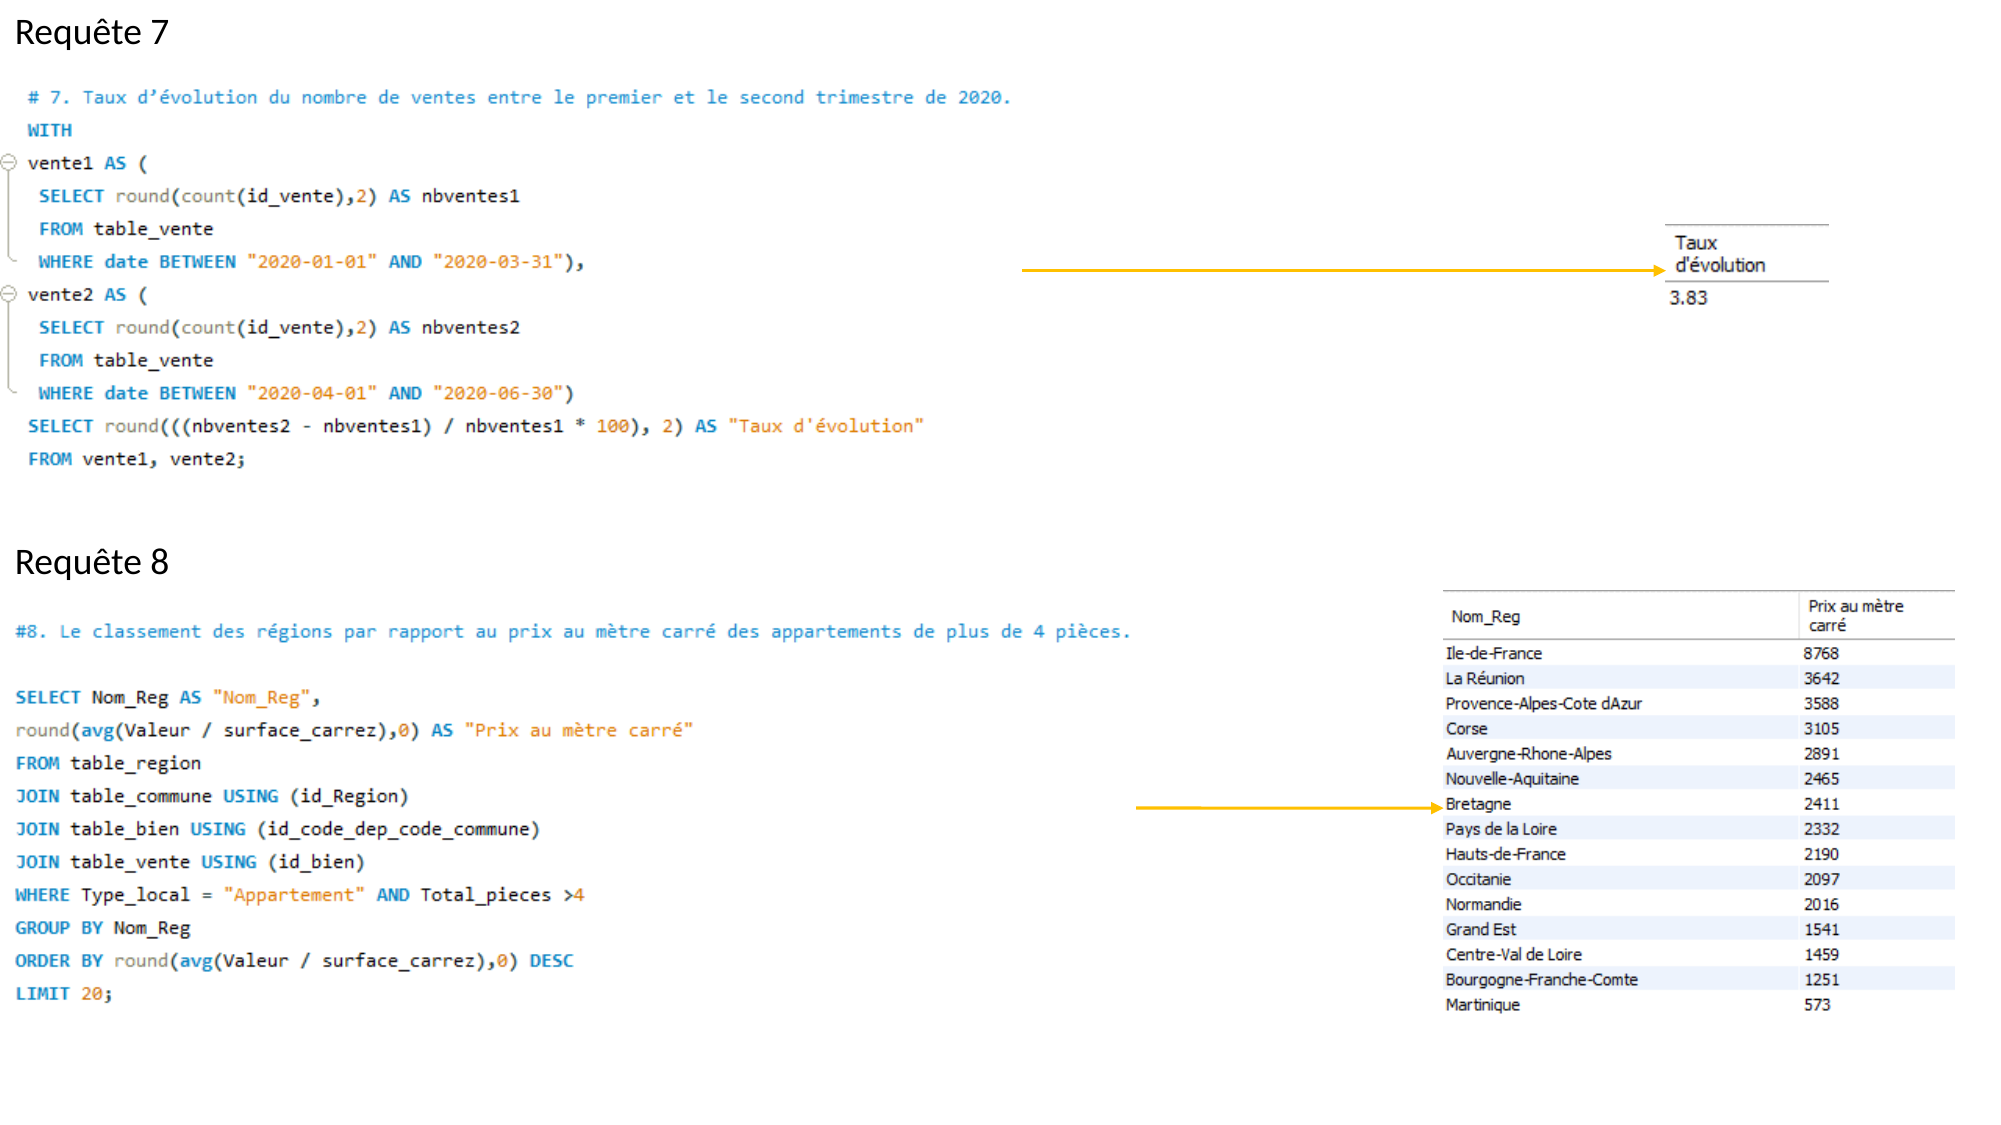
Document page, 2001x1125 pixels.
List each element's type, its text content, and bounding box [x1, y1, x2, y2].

text_box Requête 8 [0, 529, 205, 590]
text_box Requête 7 [0, 0, 205, 60]
picture [0, 60, 1022, 481]
picture [0, 605, 1137, 1011]
picture [1443, 590, 1955, 1027]
picture [1665, 224, 1829, 317]
